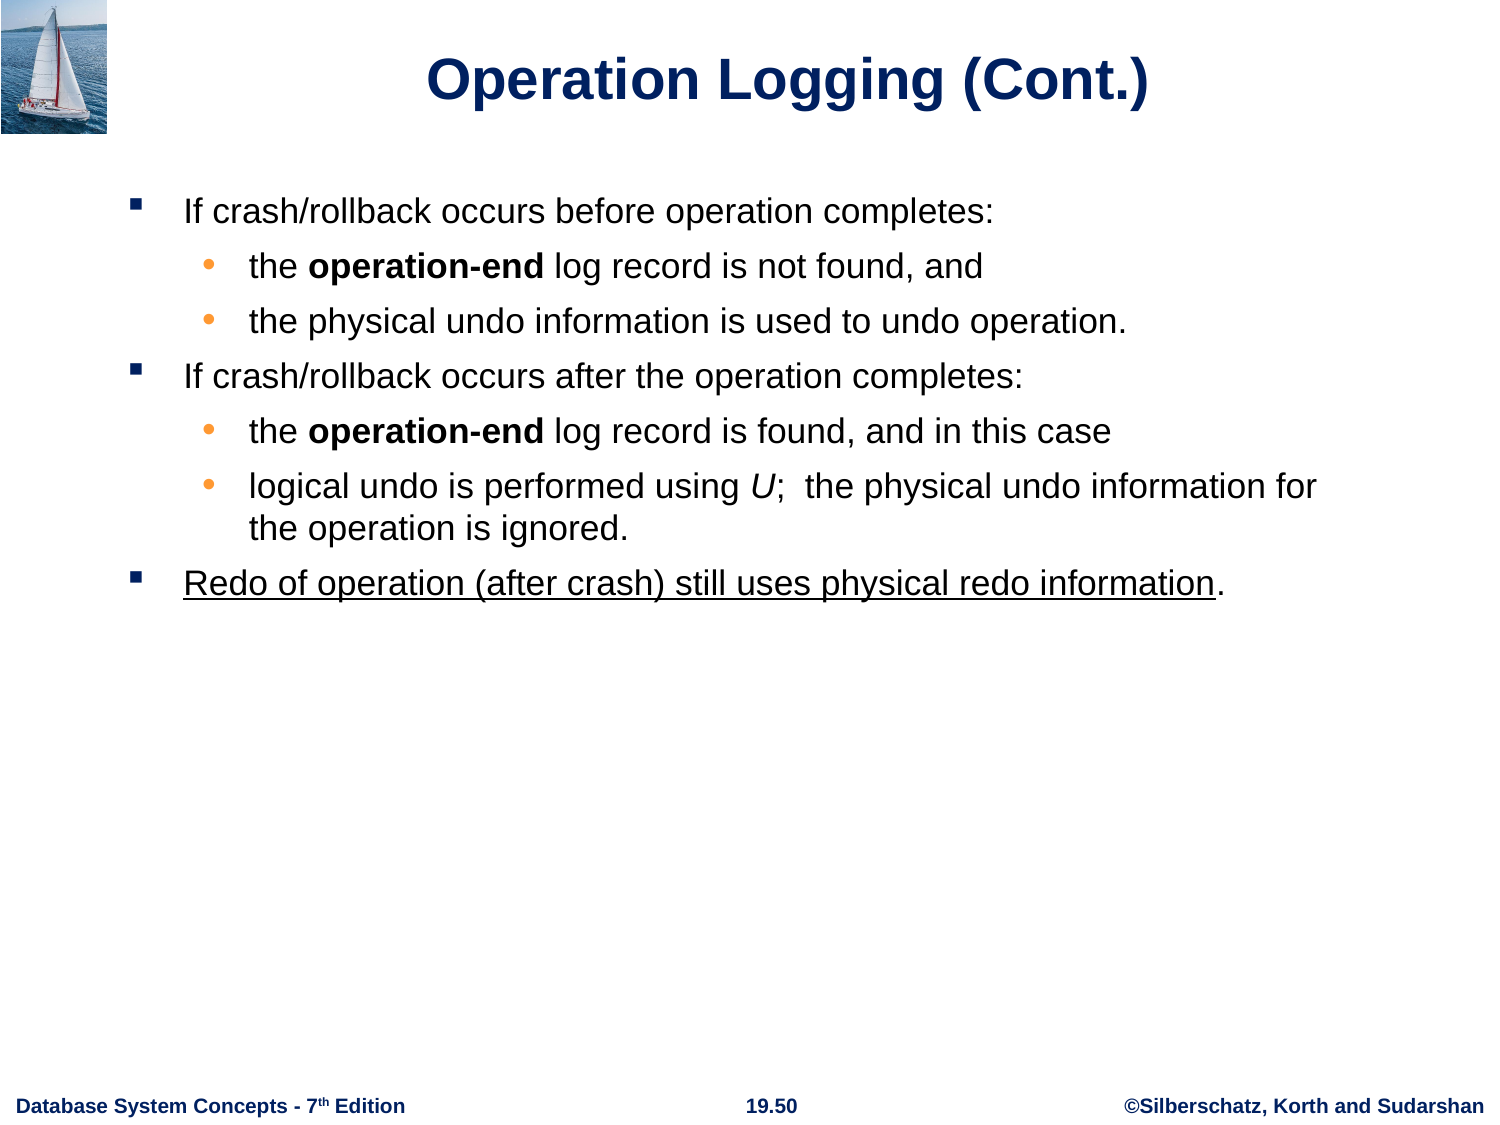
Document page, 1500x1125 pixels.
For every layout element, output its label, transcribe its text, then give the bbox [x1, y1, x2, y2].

list If crash/rollback occurs before operation completes: the operation-end log record is not found, and the physical undo information is used to undo operation. If crash/rollback occurs after the operation completes: the operation-end log record is found, and in this case logical undo is performed using U; the physical undo information for the operation is ignored. Redo of operation (after crash) still uses physical redo information. [112, 180, 1378, 1062]
title Operation Logging (Cont.) [125, 18, 1452, 120]
picture [1, 0, 107, 134]
